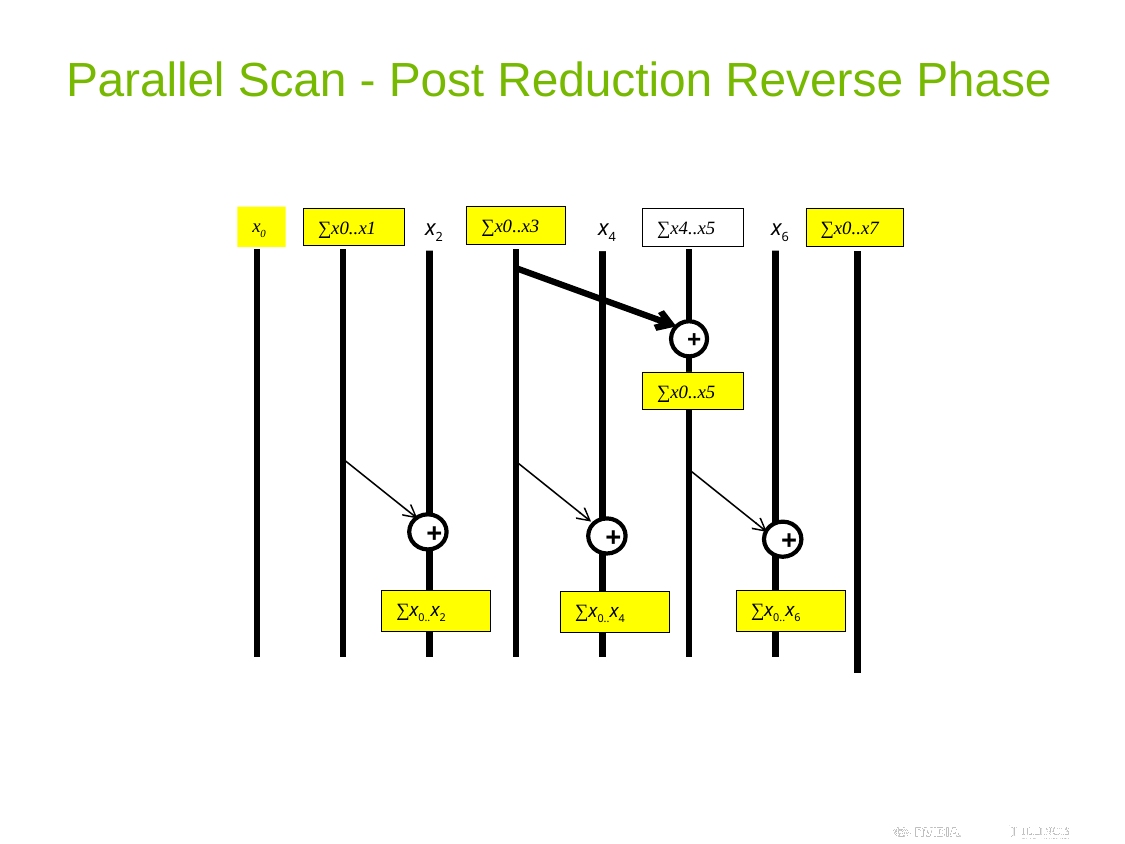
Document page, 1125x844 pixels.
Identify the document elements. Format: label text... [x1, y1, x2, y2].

picture [893, 825, 961, 838]
picture [1008, 824, 1020, 839]
picture [1022, 827, 1069, 839]
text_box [690, 470, 768, 533]
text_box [514, 460, 592, 522]
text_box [237, 205, 904, 674]
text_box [340, 456, 418, 519]
title Parallel Scan - Post Reduction Reverse Phase [50, 47, 1075, 120]
